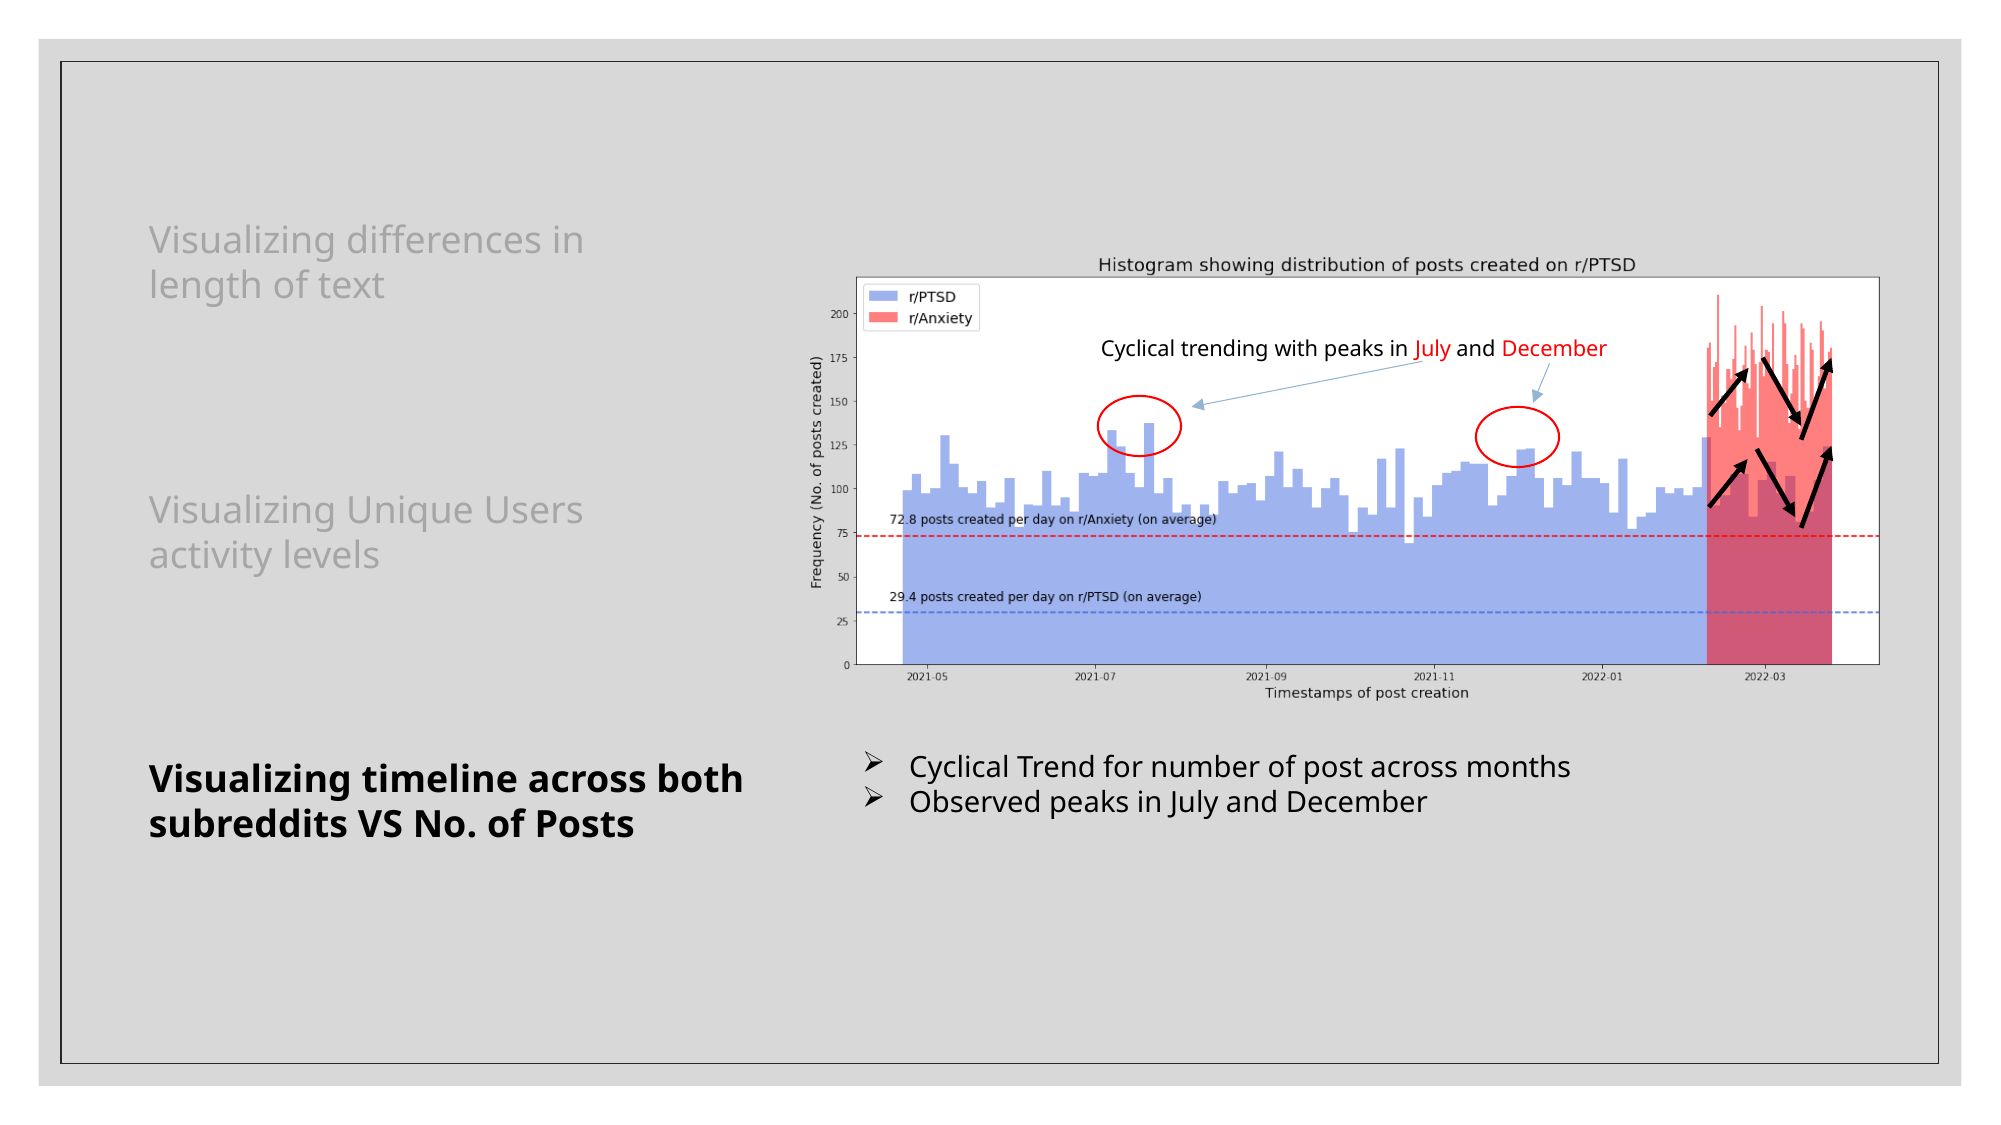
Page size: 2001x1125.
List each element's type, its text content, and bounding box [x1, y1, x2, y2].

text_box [1709, 459, 1748, 508]
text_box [1756, 448, 1796, 518]
text_box Visualizing differences in length of text [134, 209, 710, 314]
text_box Visualizing Unique Users activity levels [134, 478, 710, 584]
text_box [1710, 367, 1749, 416]
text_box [1533, 363, 1550, 403]
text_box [1801, 445, 1832, 528]
text_box Cyclical Trend for number of post across months Observed peaks in July and December [847, 740, 1655, 826]
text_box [1191, 361, 1423, 407]
picture [804, 250, 1885, 707]
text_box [1762, 357, 1802, 426]
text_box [1801, 357, 1832, 440]
text_box Visualizing timeline across both subreddits VS No. of Posts [134, 747, 781, 853]
